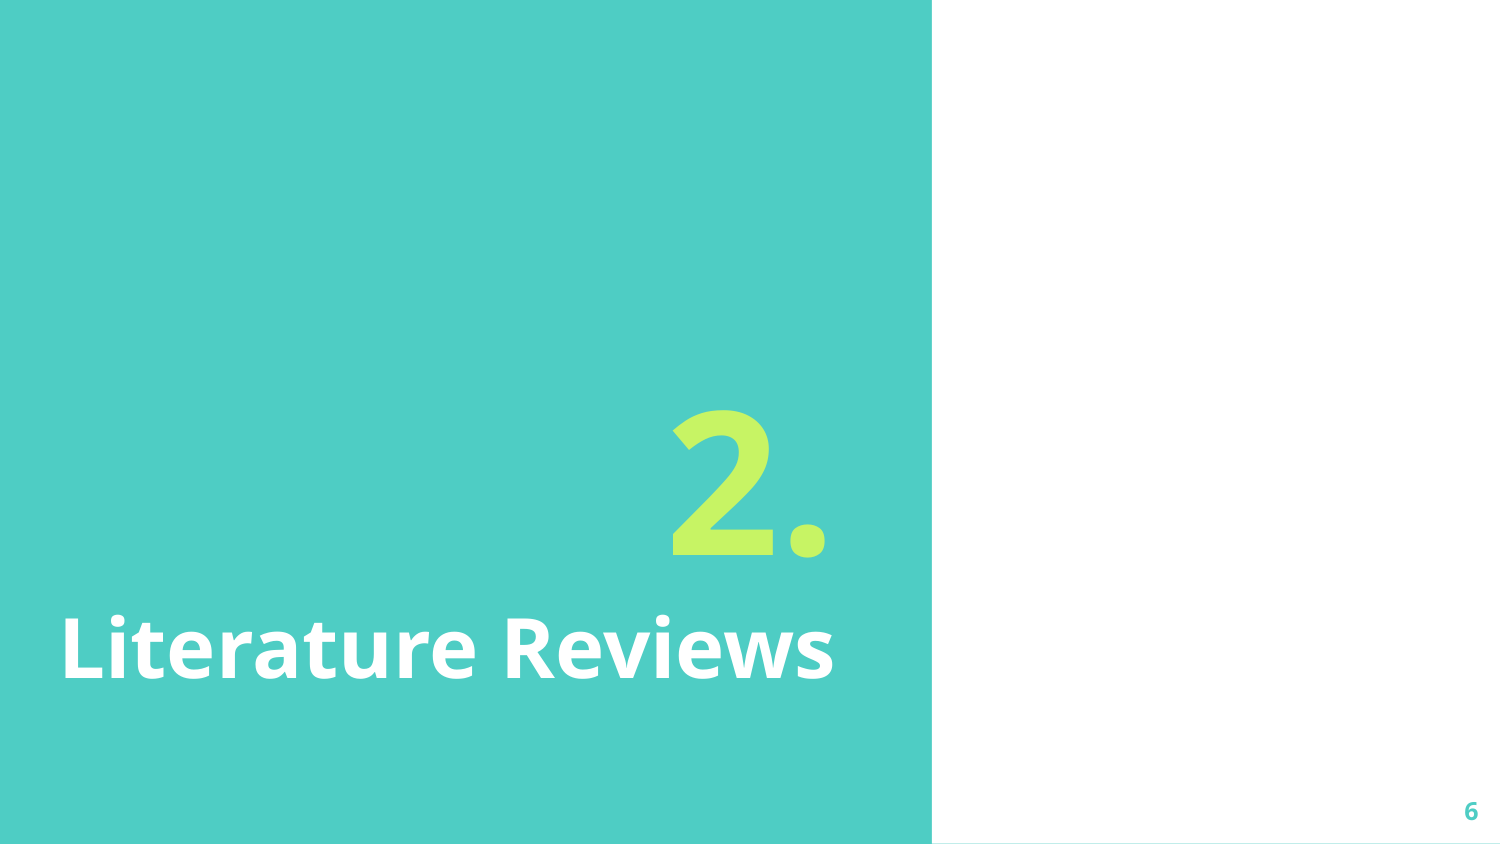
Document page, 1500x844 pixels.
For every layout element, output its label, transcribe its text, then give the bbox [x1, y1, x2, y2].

title 2. Literature Reviews [22, 475, 852, 711]
slide_number ‹#› [1403, 780, 1494, 832]
